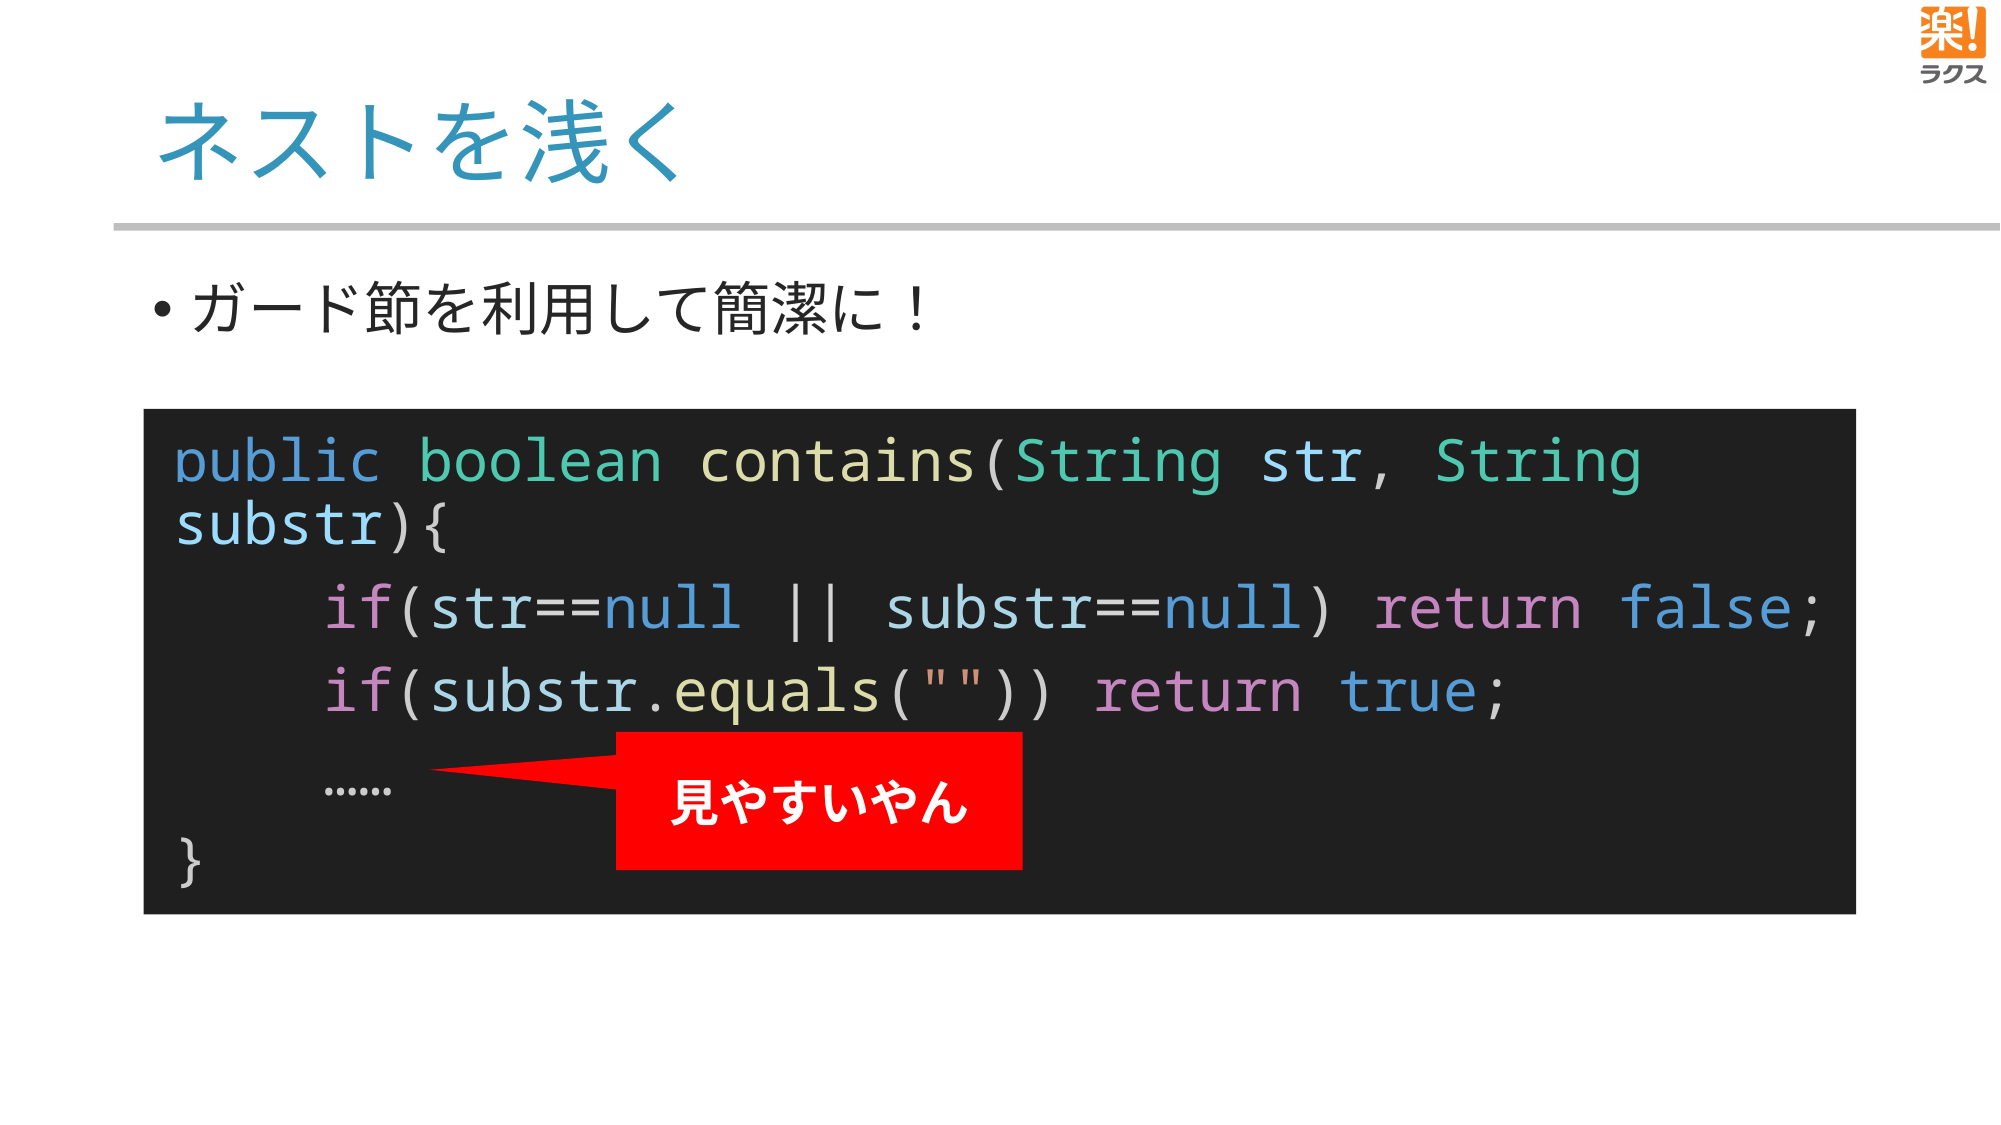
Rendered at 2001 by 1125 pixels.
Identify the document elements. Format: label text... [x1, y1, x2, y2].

text_box public boolean contains(String str, String substr){ if(str==null || substr==null) return false; if(substr.equals("")) return true; …… } [143, 408, 1857, 915]
list ガード節を利用して簡潔に！ [137, 272, 1863, 1014]
picture [1910, 0, 2000, 90]
title ネストを浅く [137, 59, 1863, 224]
text_box 見やすいやん [429, 730, 1025, 872]
